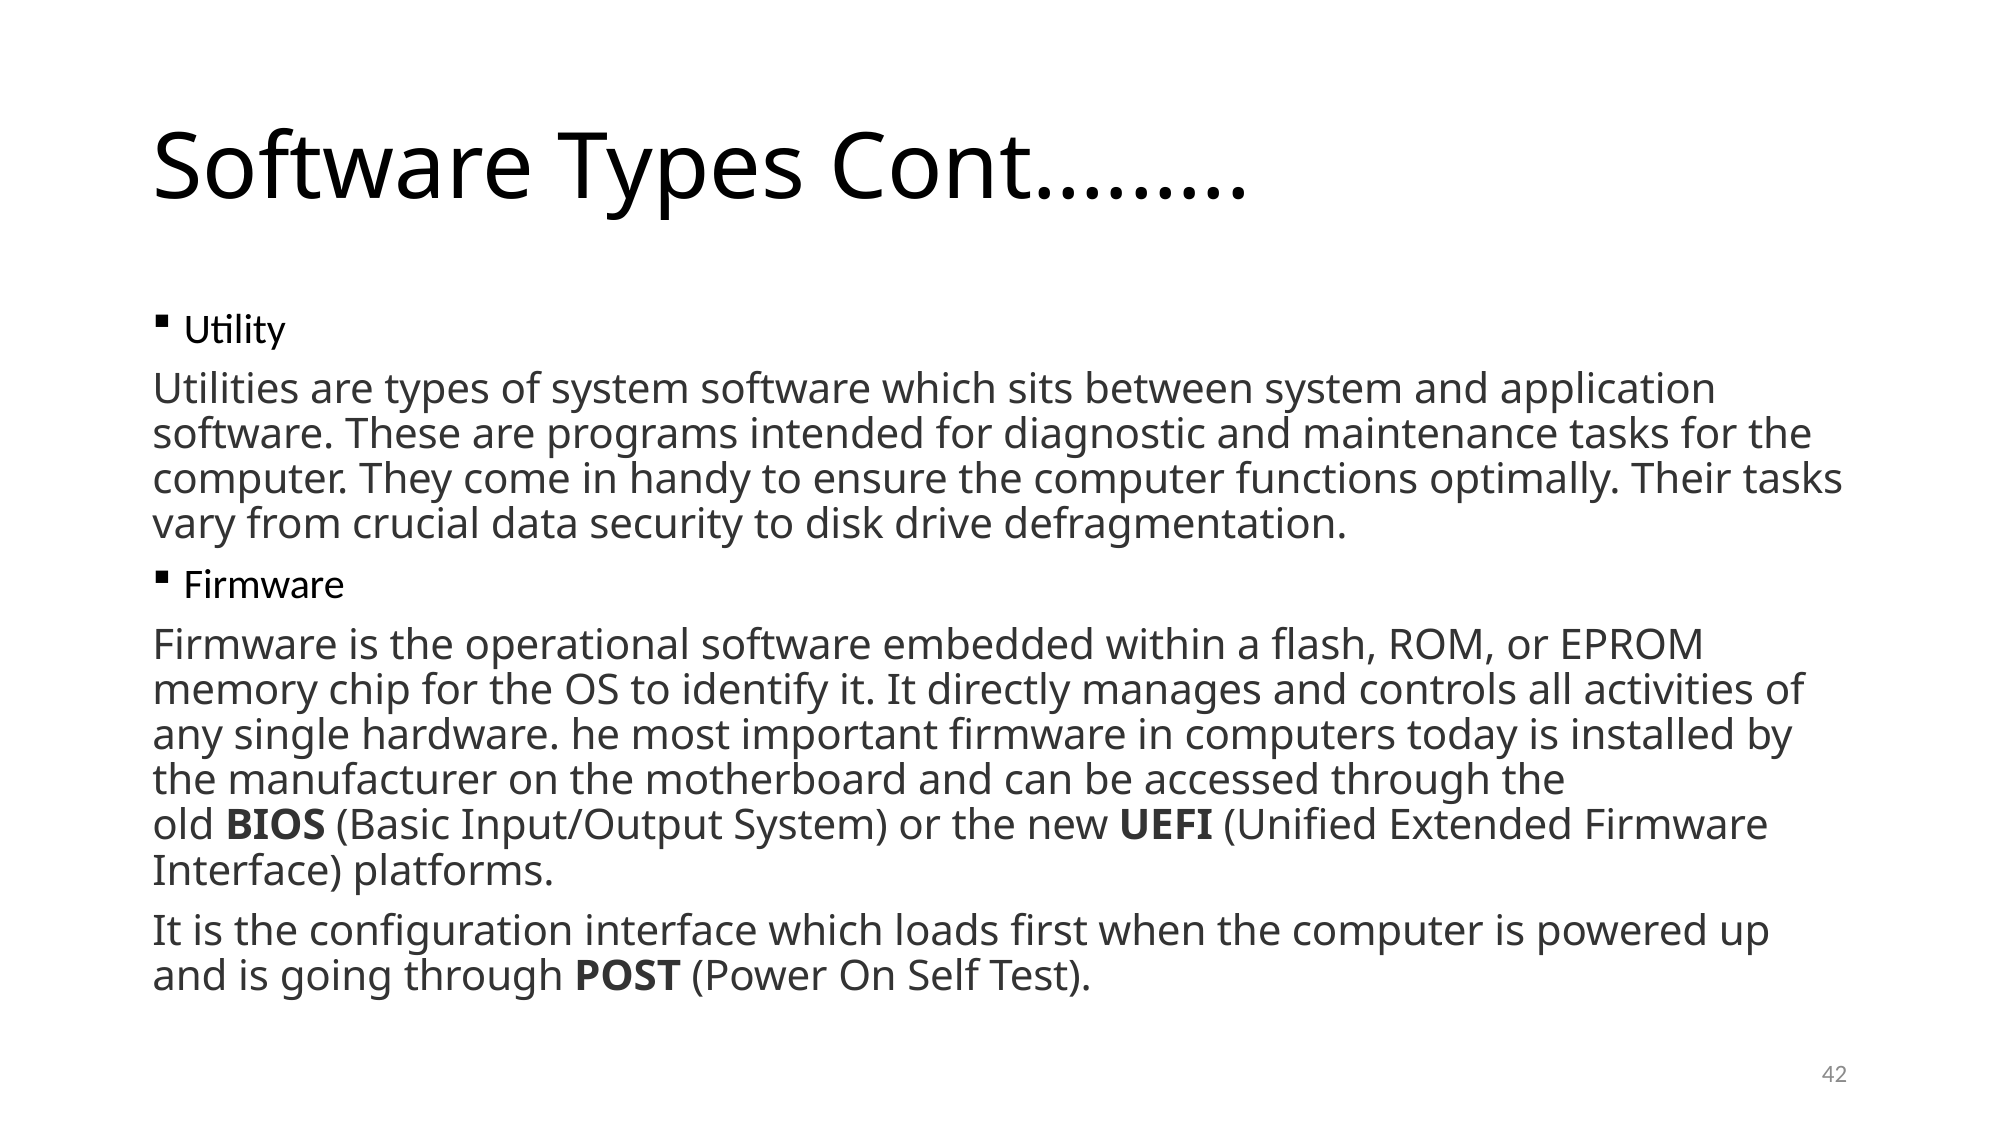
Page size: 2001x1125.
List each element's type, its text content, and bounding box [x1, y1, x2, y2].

slide_number 42 [1412, 1042, 1863, 1103]
title Software Types Cont.…….. [137, 59, 1863, 278]
list Utility Utilities are types of system software which sits between system and application software. These are programs intended for diagnostic and maintenance tasks for the computer. They come in handy to ensure the computer functions optimally. Their tasks vary from crucial data security to disk drive defragmentation. Firmware Firmware is the operational software embedded within a flash, ROM, or EPROM memory chip for the OS to identify it. It directly manages and controls all activities of any single hardware. he most important firmware in computers today is installed by the manufacturer on the motherboard and can be accessed through the old BIOS (Basic Input/Output System) or the new UEFI (Unified Extended Firmware Interface) platforms. It is the configuration interface which loads first when the computer is powered up and is going through POST (Power On Self Test). [137, 299, 1863, 1014]
